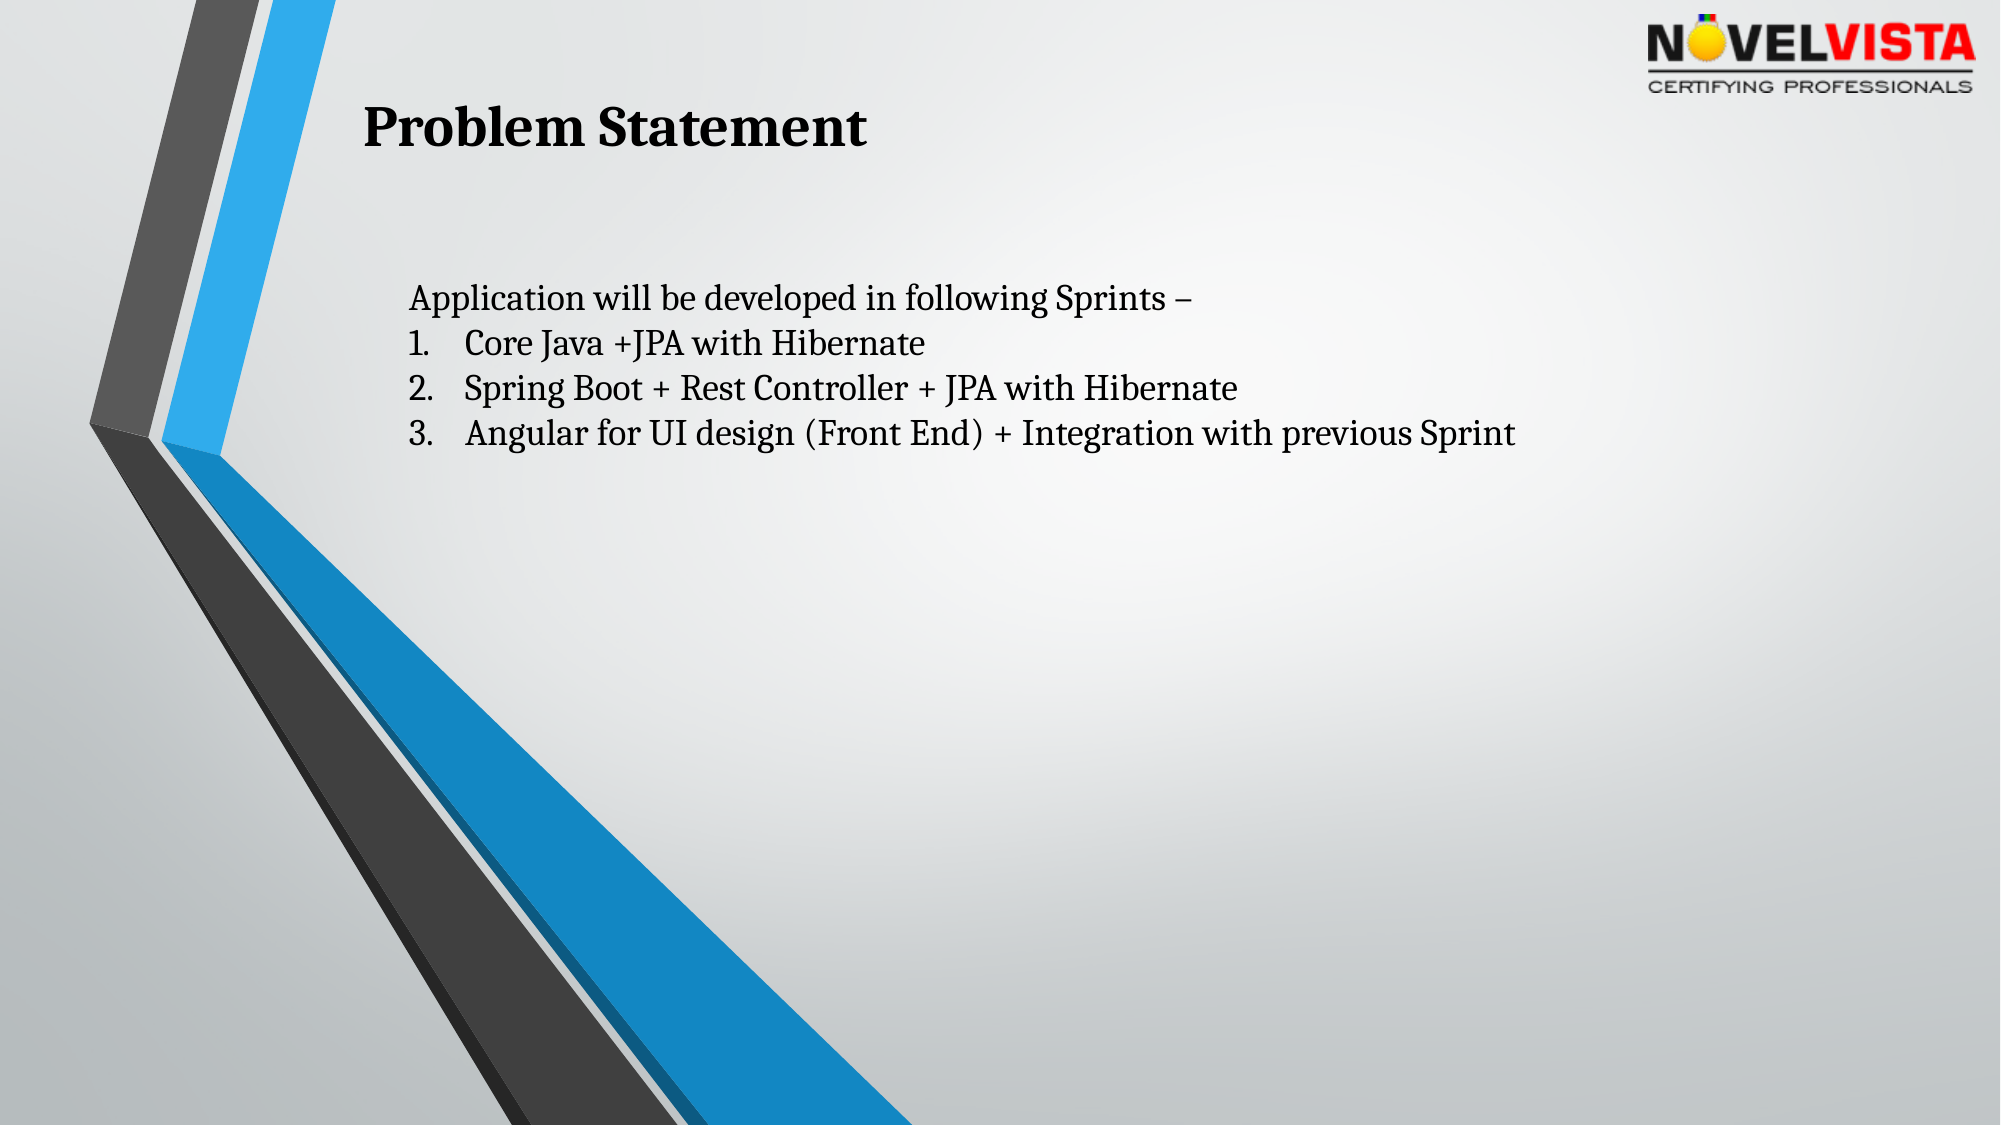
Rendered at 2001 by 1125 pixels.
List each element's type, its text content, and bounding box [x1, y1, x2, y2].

text_box Problem Statement [348, 55, 1083, 191]
picture [1648, 14, 1976, 93]
text_box Application will be developed in following Sprints – Core Java +JPA with Hibernate Spring Boot + Rest Controller + JPA with Hibernate Angular for UI design (Front End) + Integration with previous Sprint [393, 265, 1575, 461]
